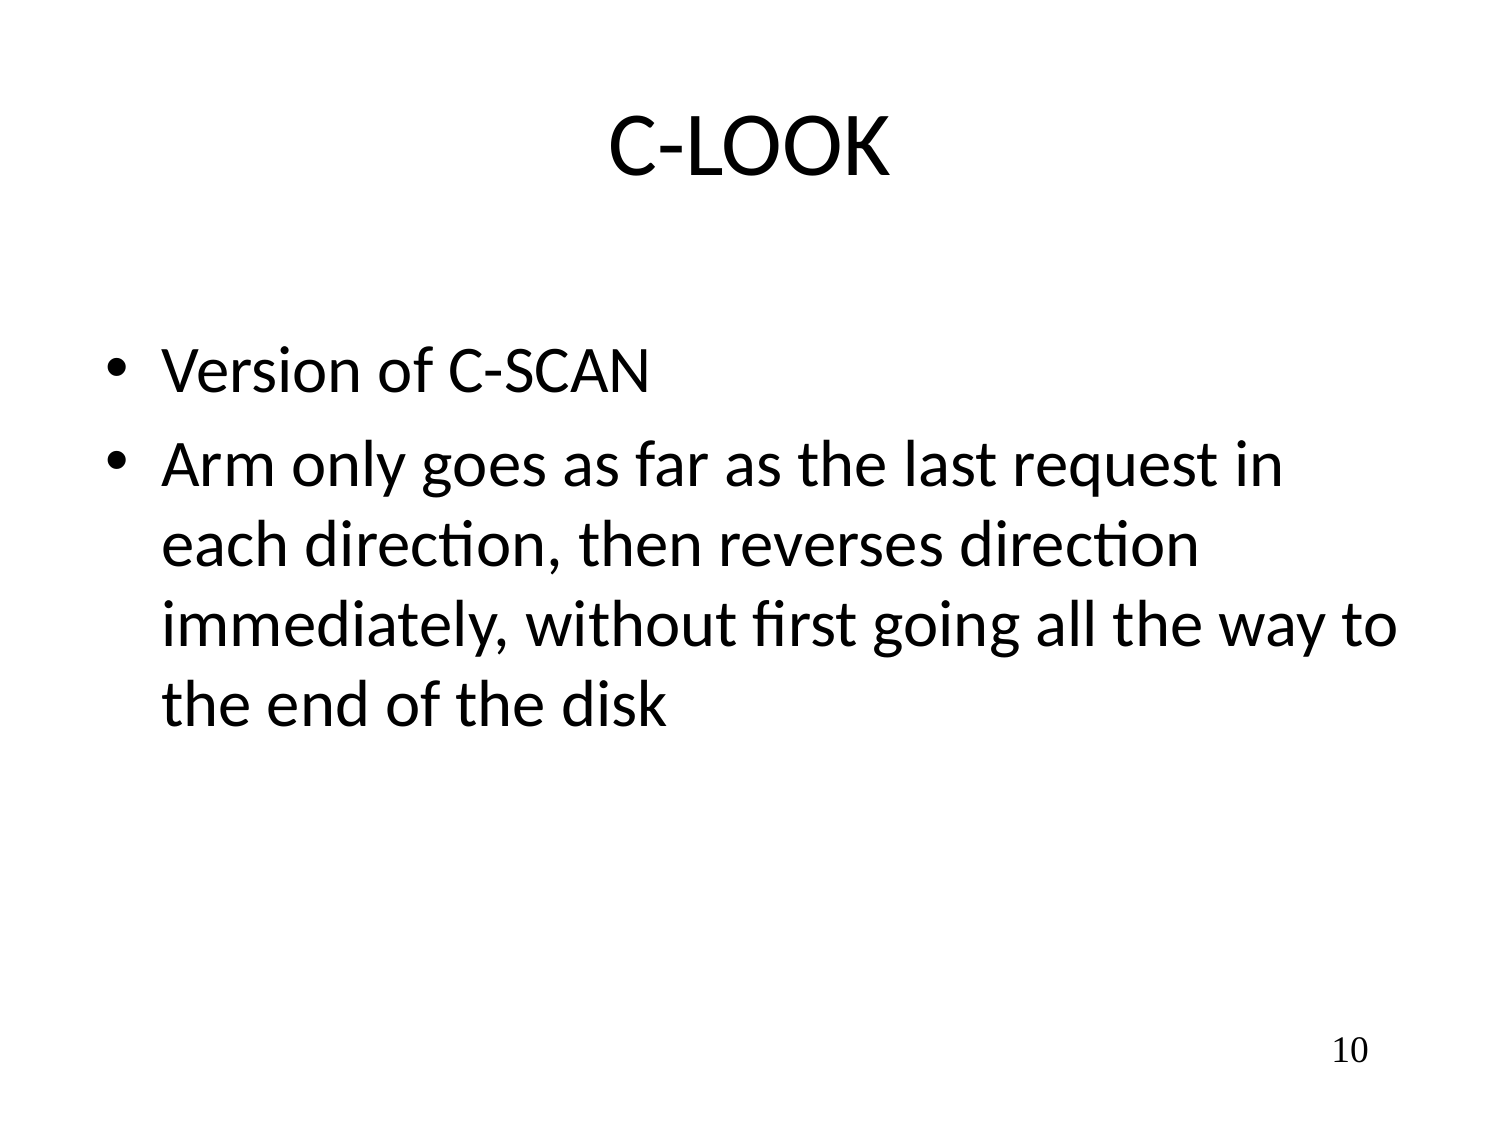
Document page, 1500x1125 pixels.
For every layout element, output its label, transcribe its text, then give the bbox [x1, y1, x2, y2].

text_box 10 [1316, 1017, 1418, 1085]
title C-LOOK [75, 45, 1425, 233]
list Version of C-SCAN Arm only goes as far as the last request in each direction, then reverses direction immediately, without first going all the way to the end of the disk [90, 318, 1431, 854]
